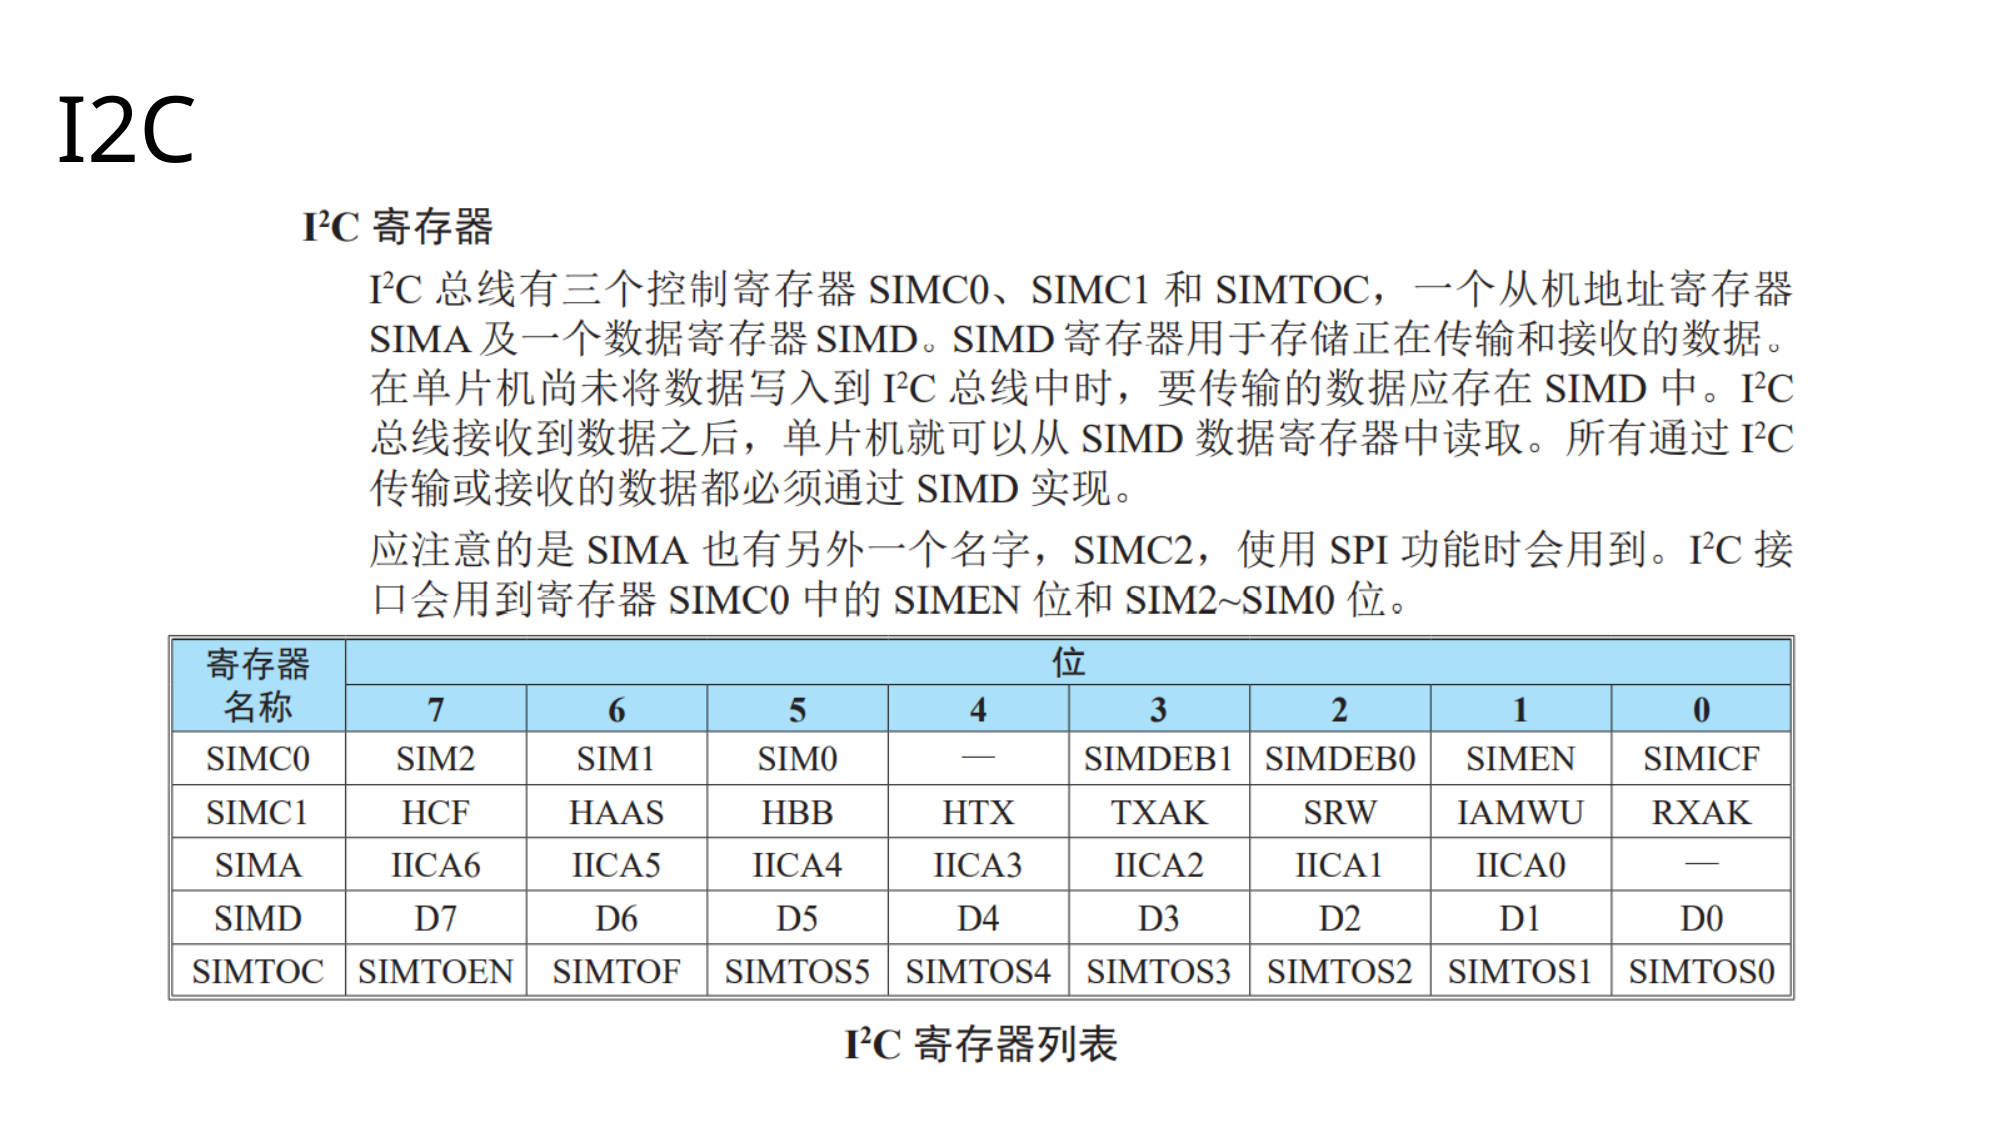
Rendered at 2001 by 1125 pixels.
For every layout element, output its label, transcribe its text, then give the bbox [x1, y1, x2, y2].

picture [115, 182, 1912, 1111]
title I2C [41, 23, 1767, 242]
